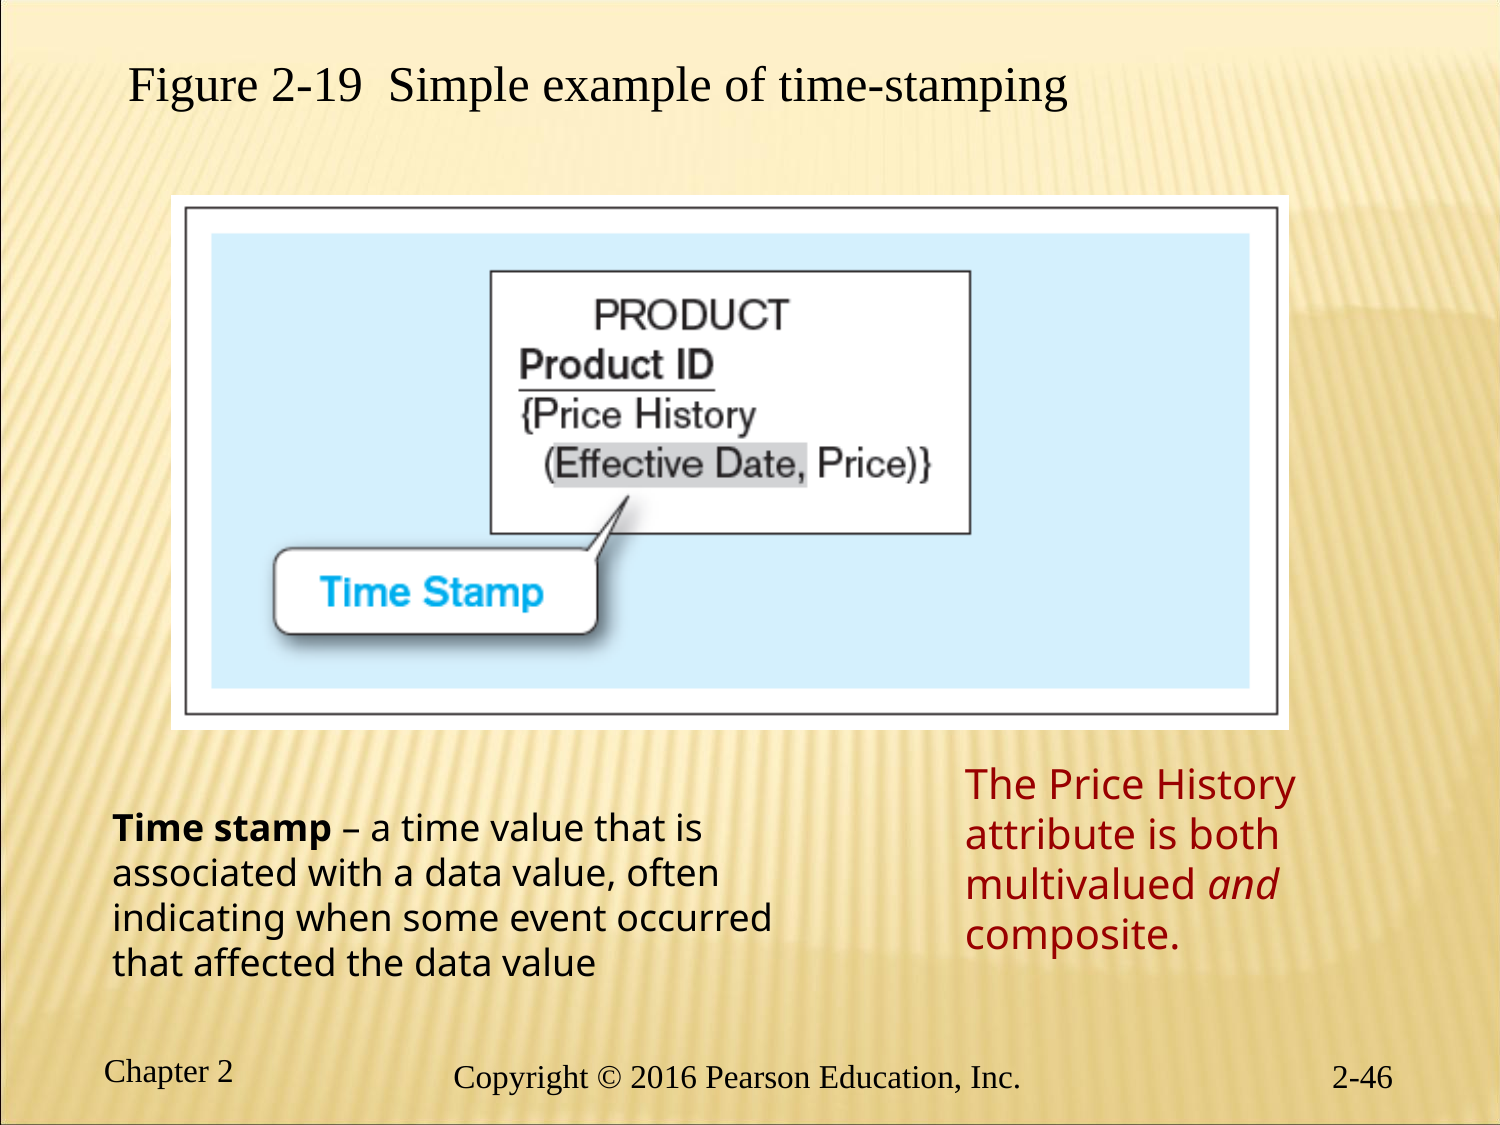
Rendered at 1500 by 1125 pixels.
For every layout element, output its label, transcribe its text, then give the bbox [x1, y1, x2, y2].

text_box The Price History attribute is both multivalued and composite. [949, 750, 1427, 1035]
text_box Figure 2-19 Simple example of time-stamping [113, 44, 1084, 119]
text_box Time stamp – a time value that is associated with a data value, often indicating when some event occurred that affected the data value [97, 796, 848, 991]
picture [0, 0, 1500, 1125]
